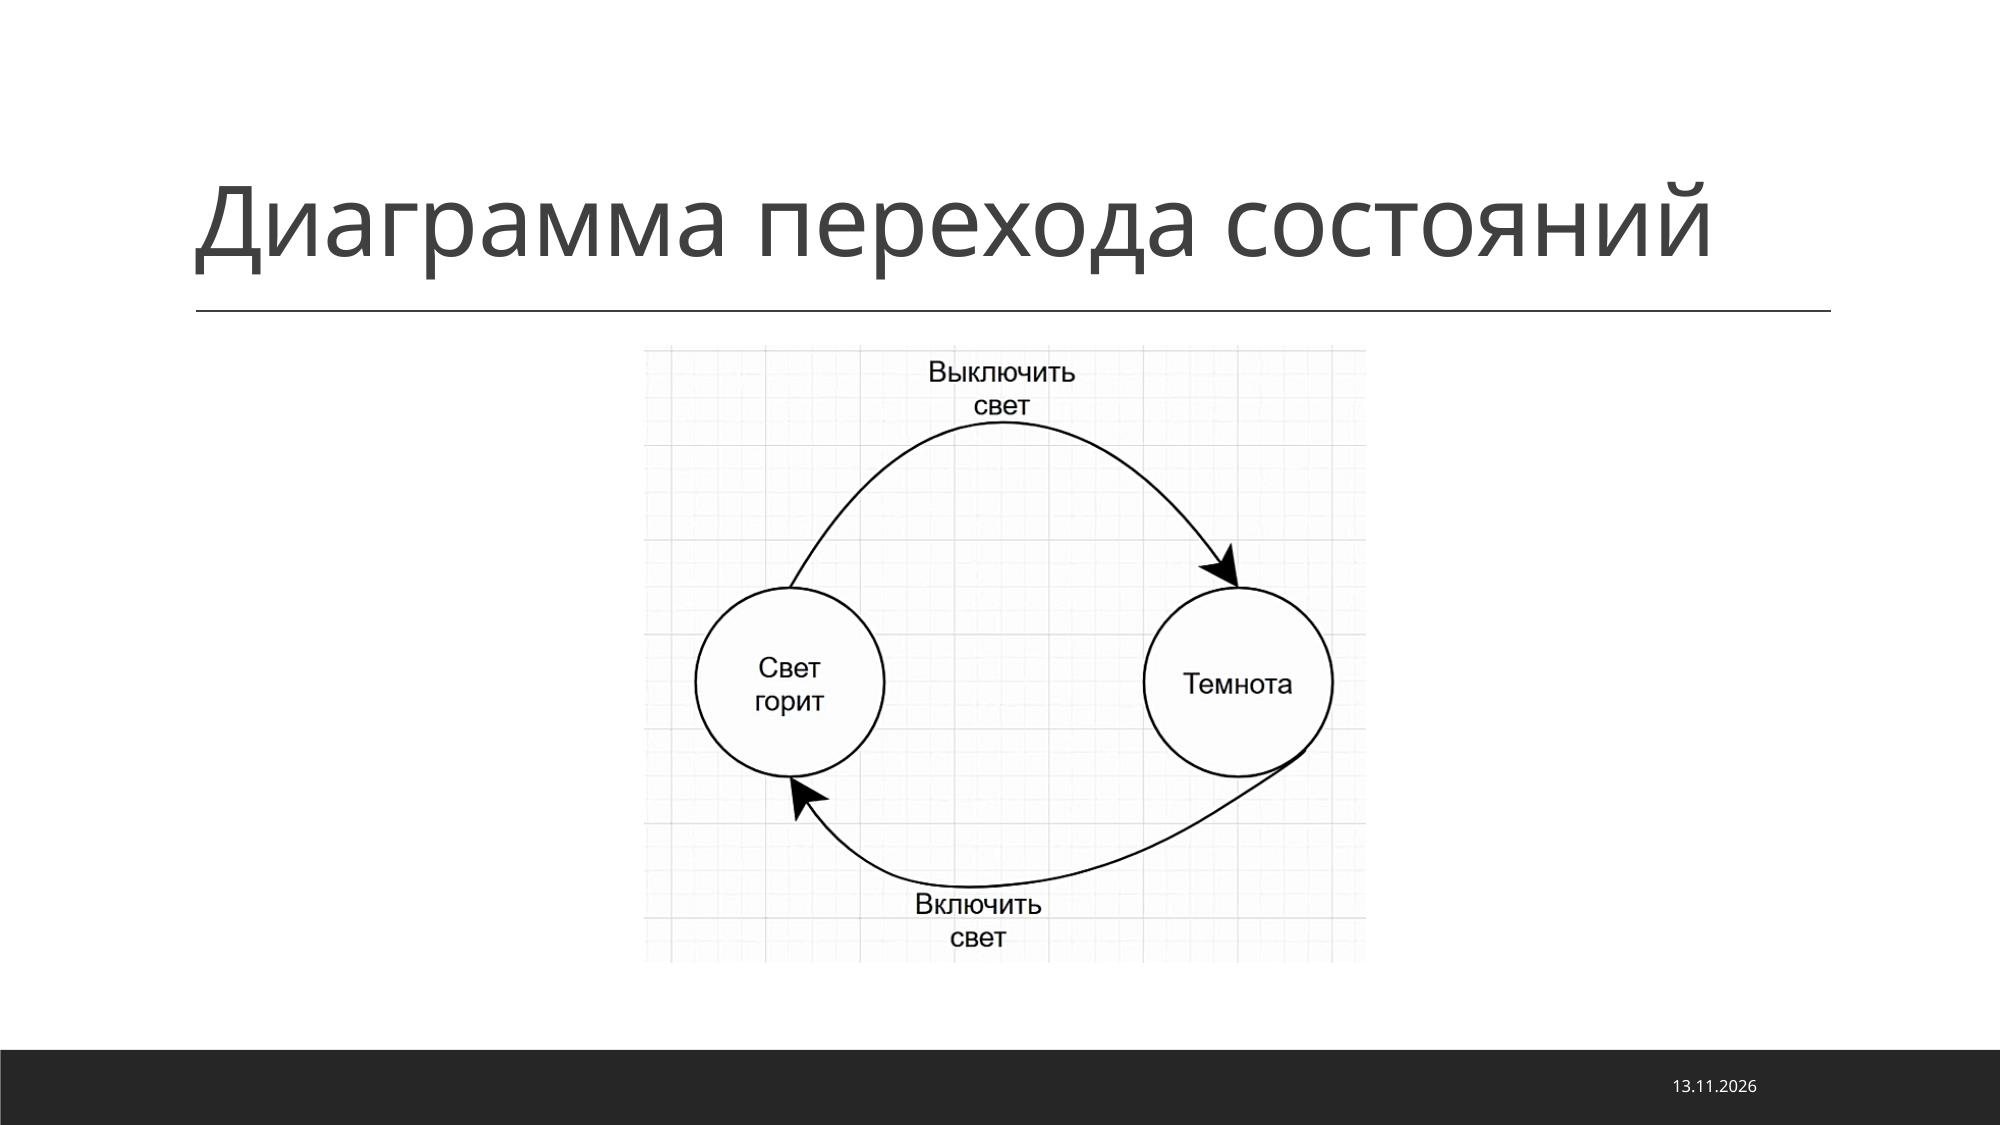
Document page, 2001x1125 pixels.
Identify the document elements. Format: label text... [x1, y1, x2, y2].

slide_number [1348, 1057, 1773, 1118]
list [643, 345, 1367, 964]
title Диаграмма перехода состояний [180, 47, 1830, 285]
